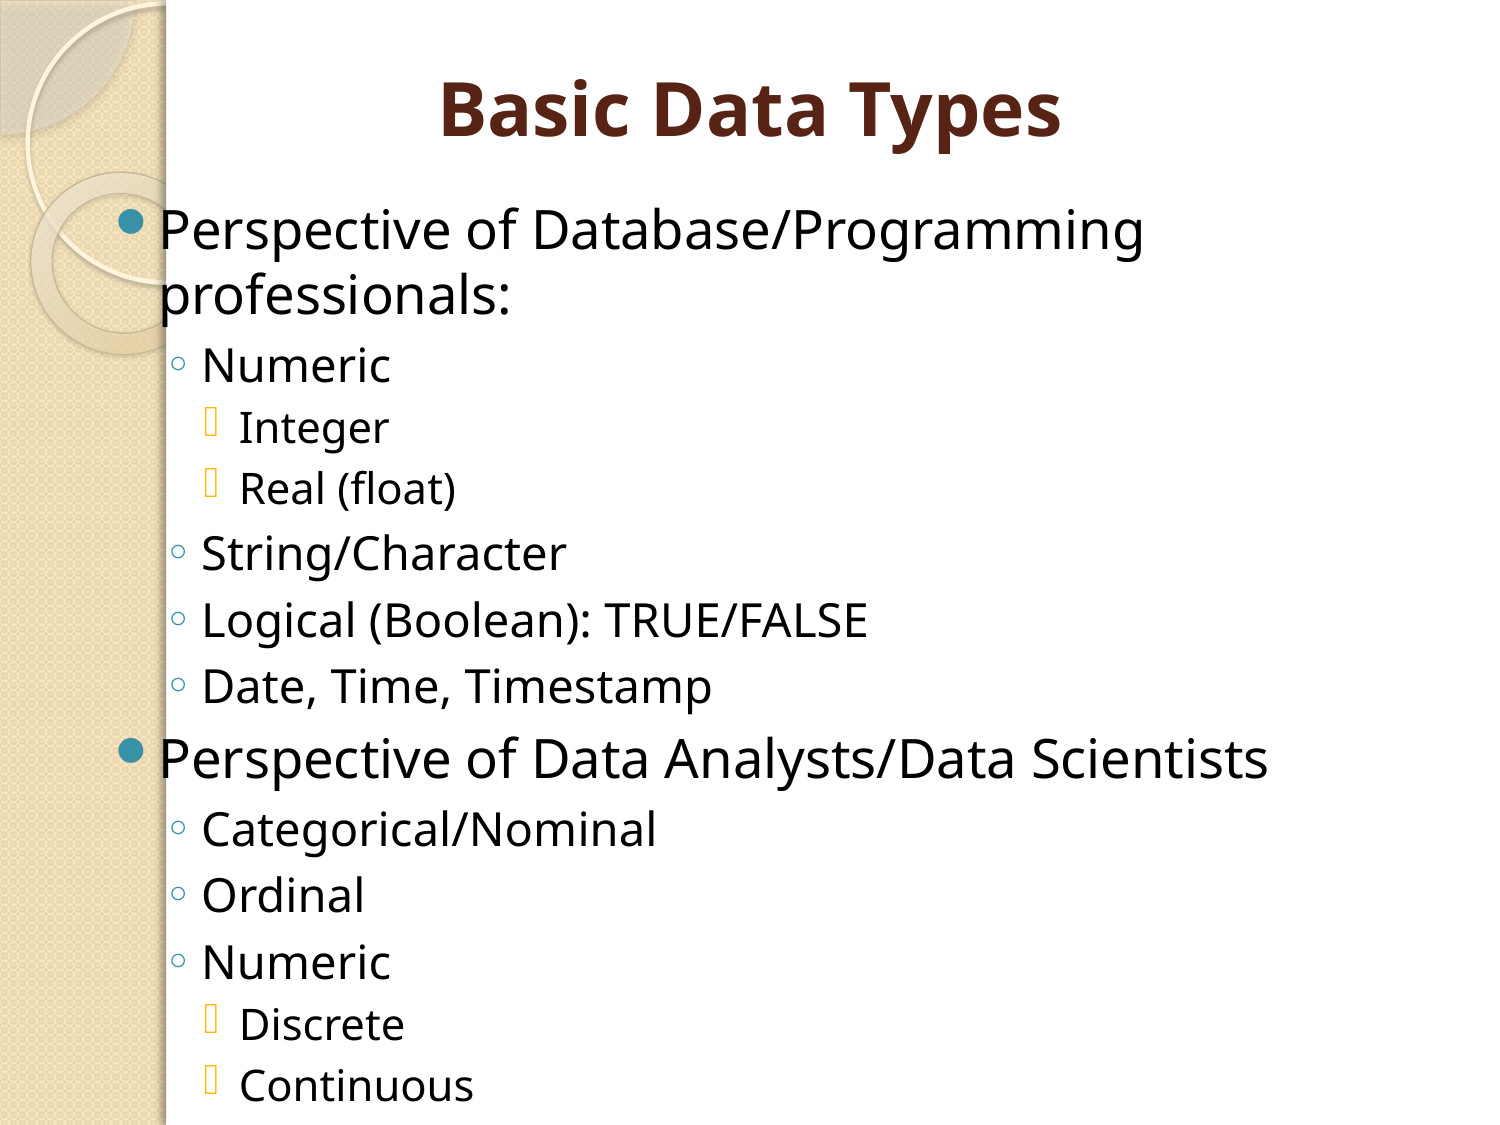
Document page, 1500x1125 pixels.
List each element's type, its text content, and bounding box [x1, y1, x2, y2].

text_box Perspective of Database/Programming professionals: Numeric Integer Real (float) String/Character Logical (Boolean): TRUE/FALSE Date, Time, Timestamp Perspective of Data Analysts/Data Scientists Categorical/Nominal Ordinal Numeric Discrete Continuous [87, 187, 1500, 1125]
title Basic Data Types [0, 12, 1500, 200]
